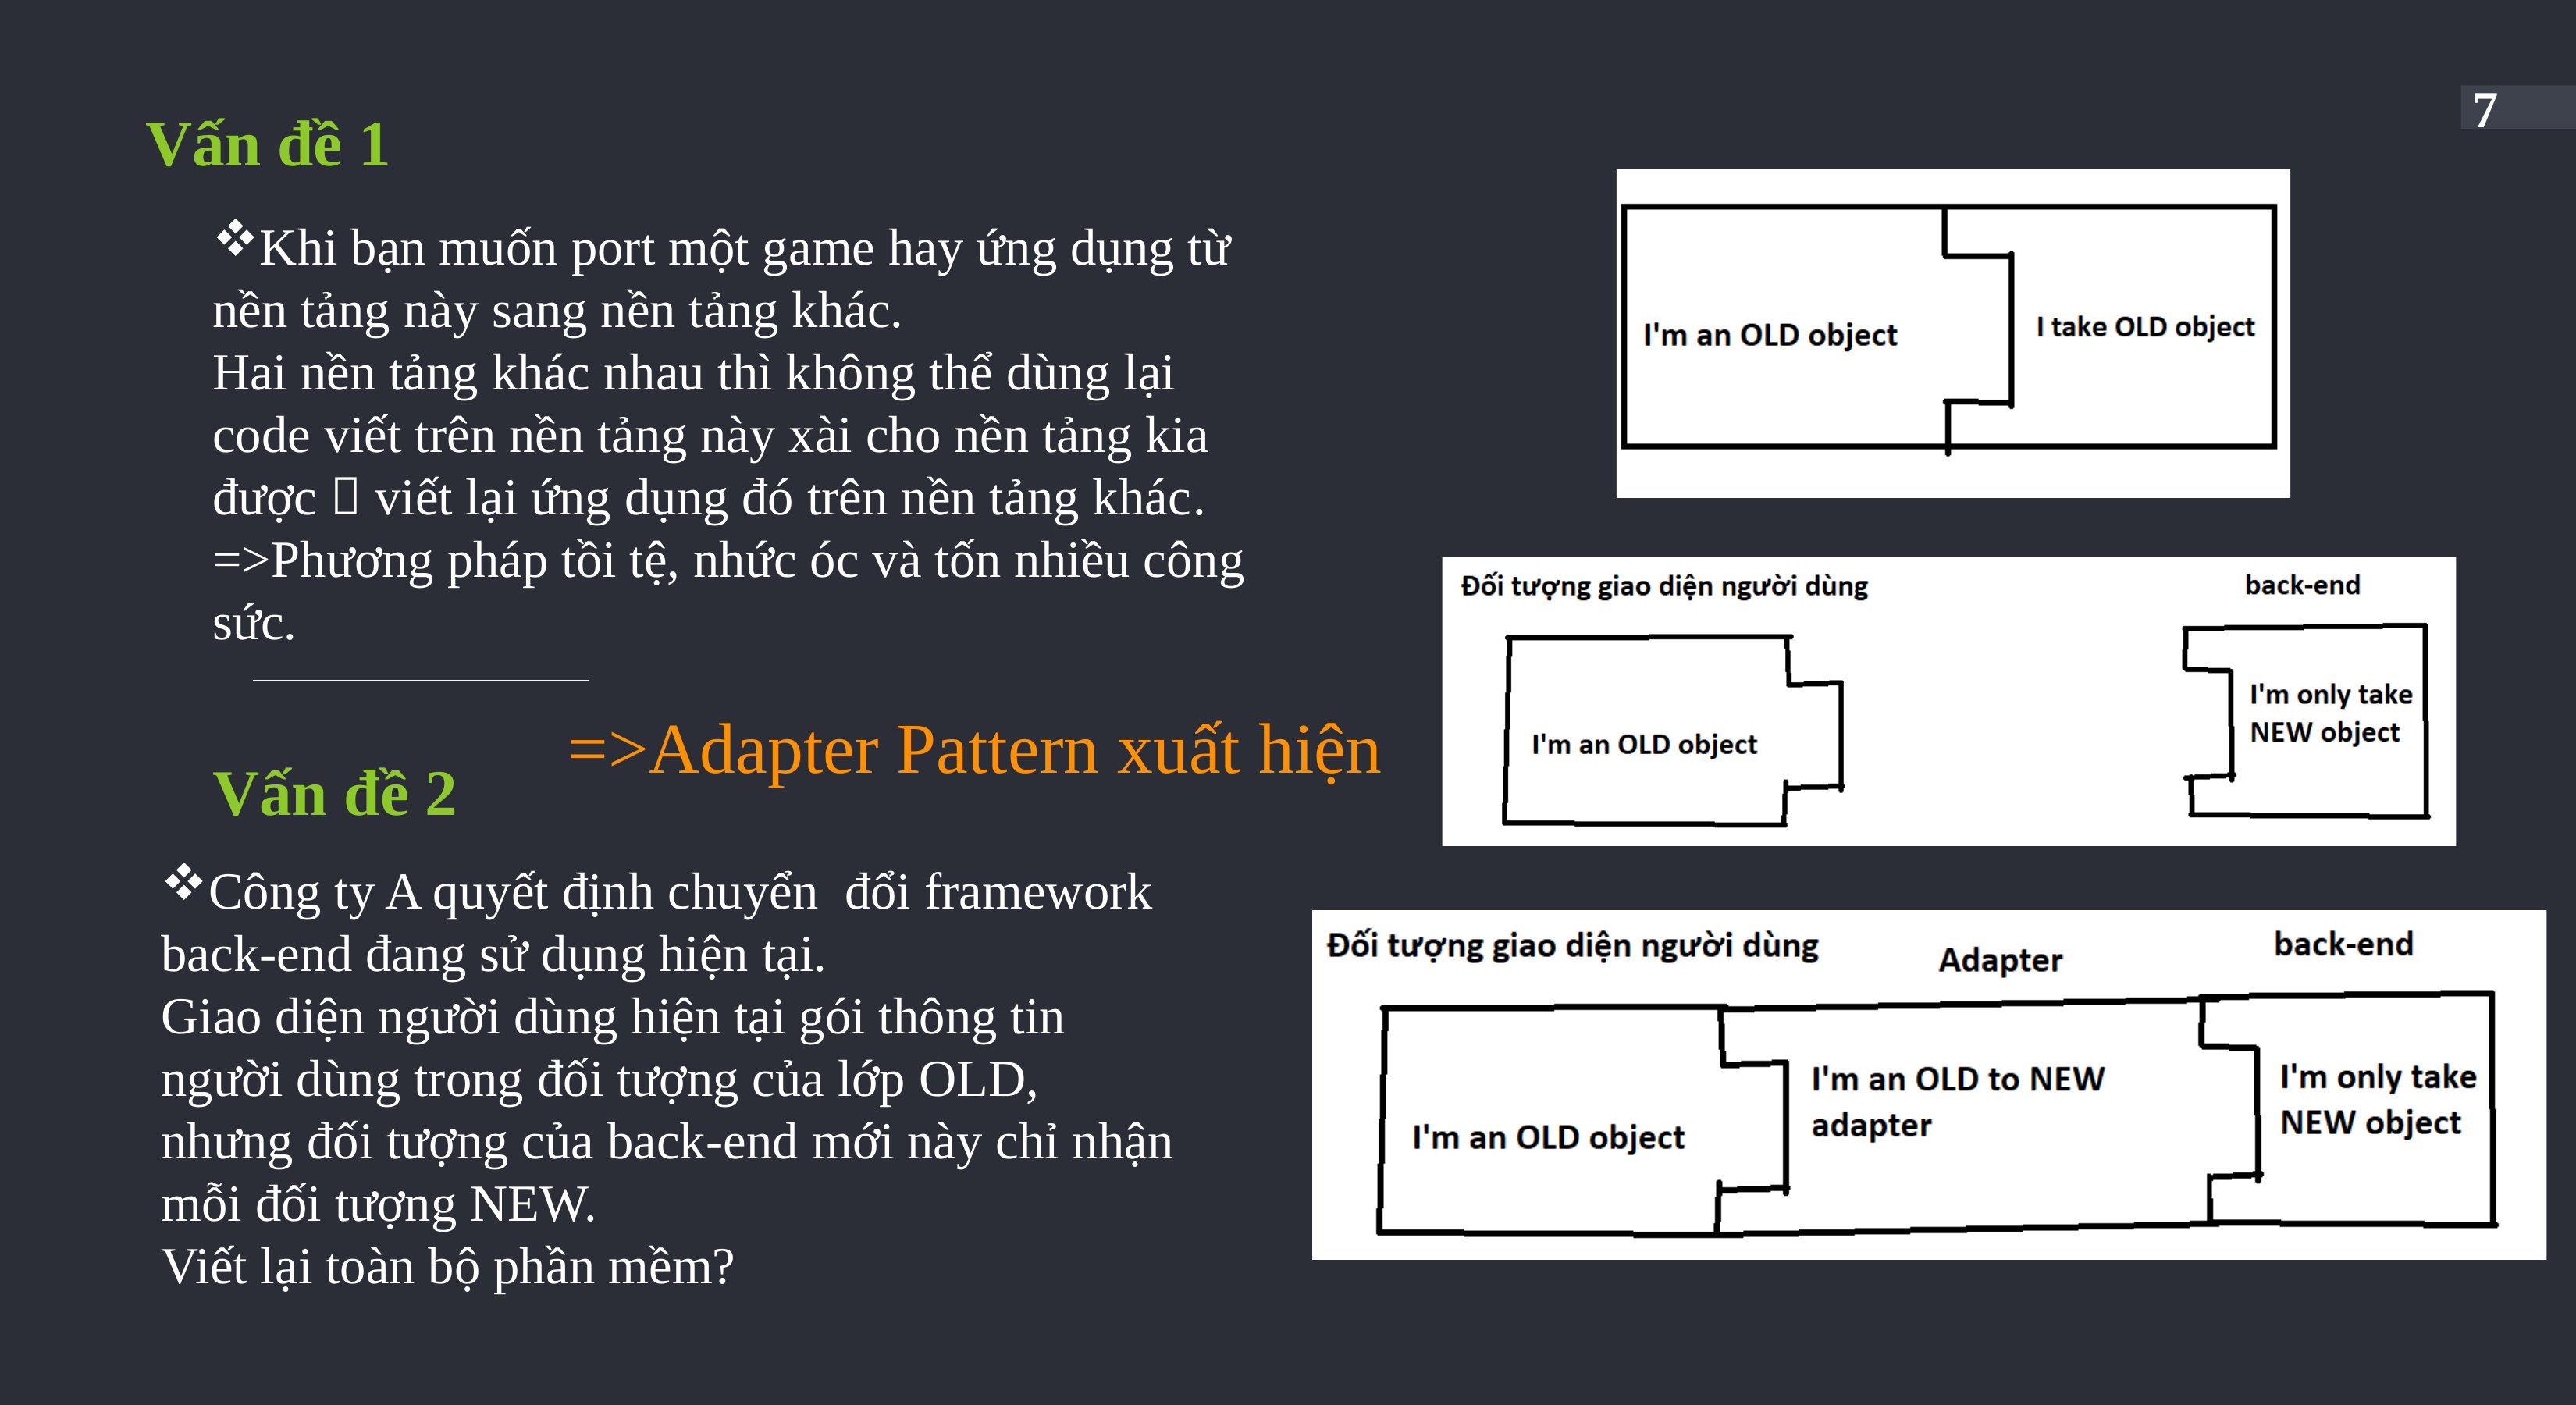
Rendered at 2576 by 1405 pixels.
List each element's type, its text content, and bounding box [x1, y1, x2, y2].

footer =>Adapter Pattern xuất hiện [525, 707, 1396, 782]
slide_number 7 [2460, 69, 2576, 145]
text_box Khi bạn muốn port một game hay ứng dụng từ nền tảng này sang nền tảng khác. Hai nền tảng khác nhau thì không thể dùng lại code viết trên nền tảng này xài cho nền tảng kia được  viết lại ứng dụng đó trên nền tảng khác. =>Phương pháp tồi tệ, nhức óc và tốn nhiều công sức. [201, 207, 1259, 737]
text_box Vấn đề 2 [201, 744, 492, 834]
text_box Công ty A quyết định chuyển đổi framework back-end đang sử dụng hiện tại. Giao diện người dùng hiện tại gói thông tin người dùng trong đối tượng của lớp OLD, nhưng đối tượng của back-end mới này chỉ nhận mỗi đối tượng NEW. Viết lại toàn bộ phần mềm? [149, 851, 1194, 1362]
picture [1442, 557, 2457, 846]
text_box Vấn đề 1 [133, 94, 403, 185]
picture [1312, 910, 2547, 1260]
picture [1616, 169, 2291, 498]
